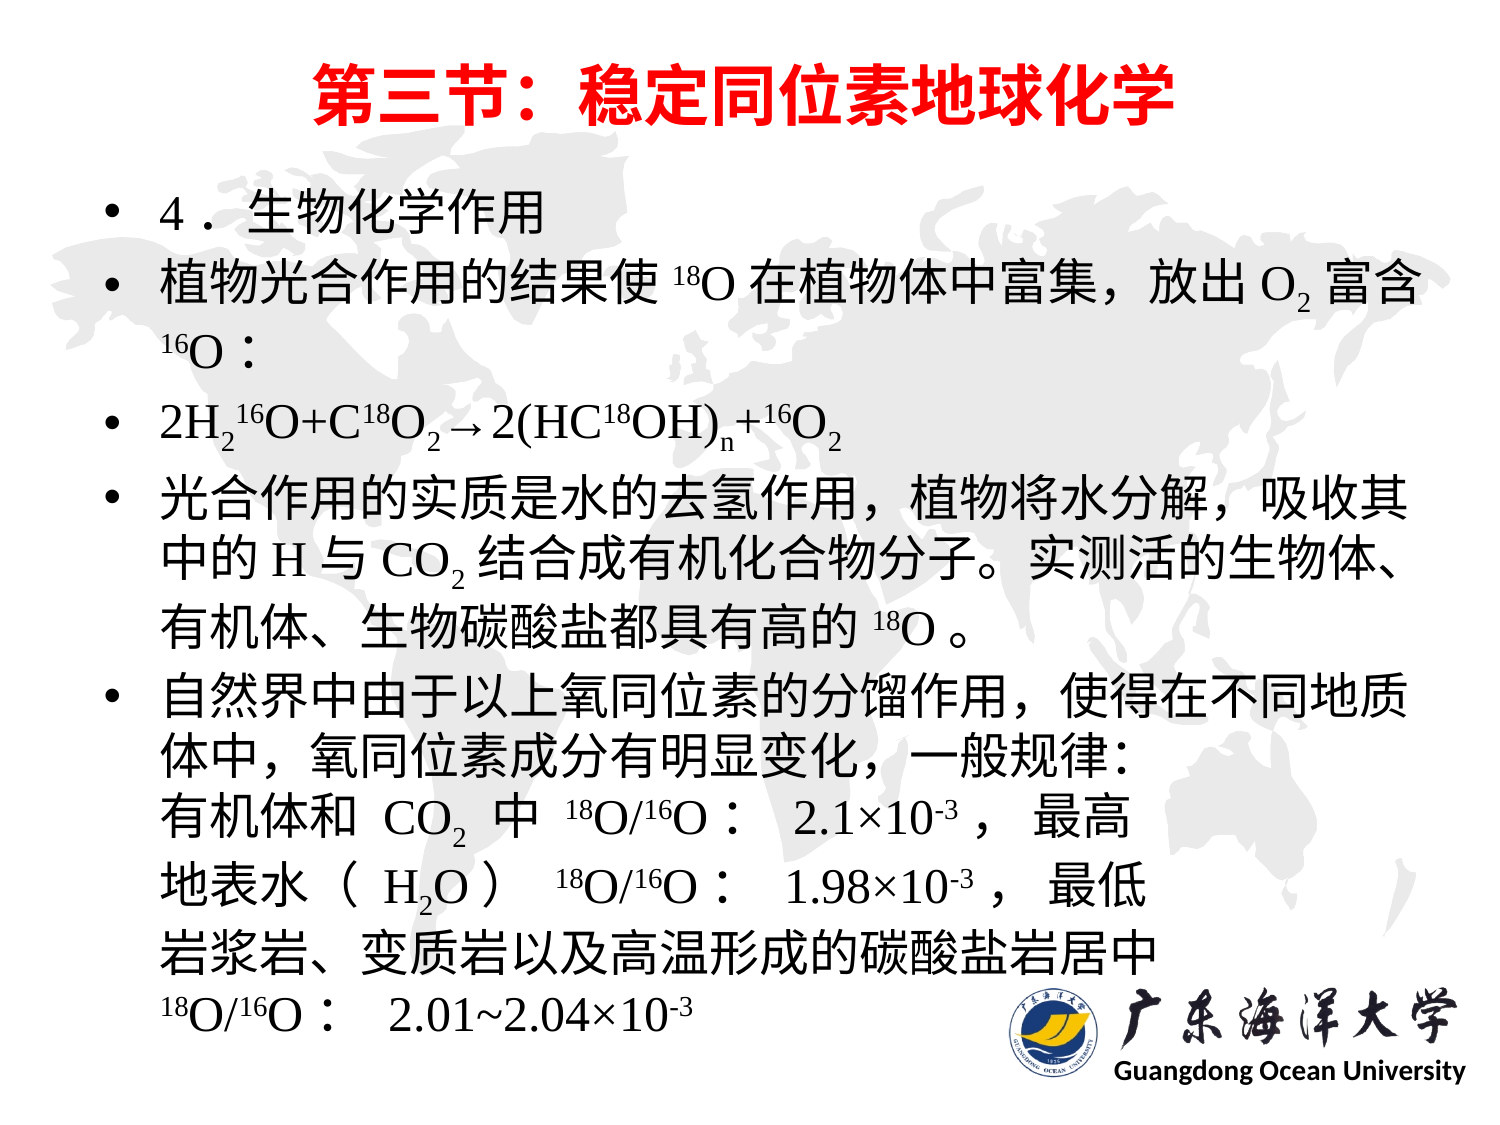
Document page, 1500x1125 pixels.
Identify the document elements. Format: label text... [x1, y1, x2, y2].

picture [1008, 972, 1500, 1078]
list 4．生物化学作用 植物光合作用的结果使18O在植物体中富集，放出O2富含16O： 2H216O+C18O2→2(HC18OH)n+16O2 光合作用的实质是水的去氢作用，植物将水分解，吸收其中的H与CO2结合成有机化合物分子。实测活的生物体、有机体、生物碳酸盐都具有高的18O。 自然界中由于以上氧同位素的分馏作用，使得在不同地质体中，氧同位素成分有明显变化，一般规律： 有机体和 CO2 中 18O/16O： 2.1×10-3， 最高 地表水（ H2O） 18O/16O： 1.98×10-3， 最低 岩浆岩、变质岩以及高温形成的碳酸盐岩居中 18O/16O： 2.01~2.04×10-3 [88, 172, 1439, 1035]
title 第三节：稳定同位素地球化学 [76, 0, 1427, 188]
